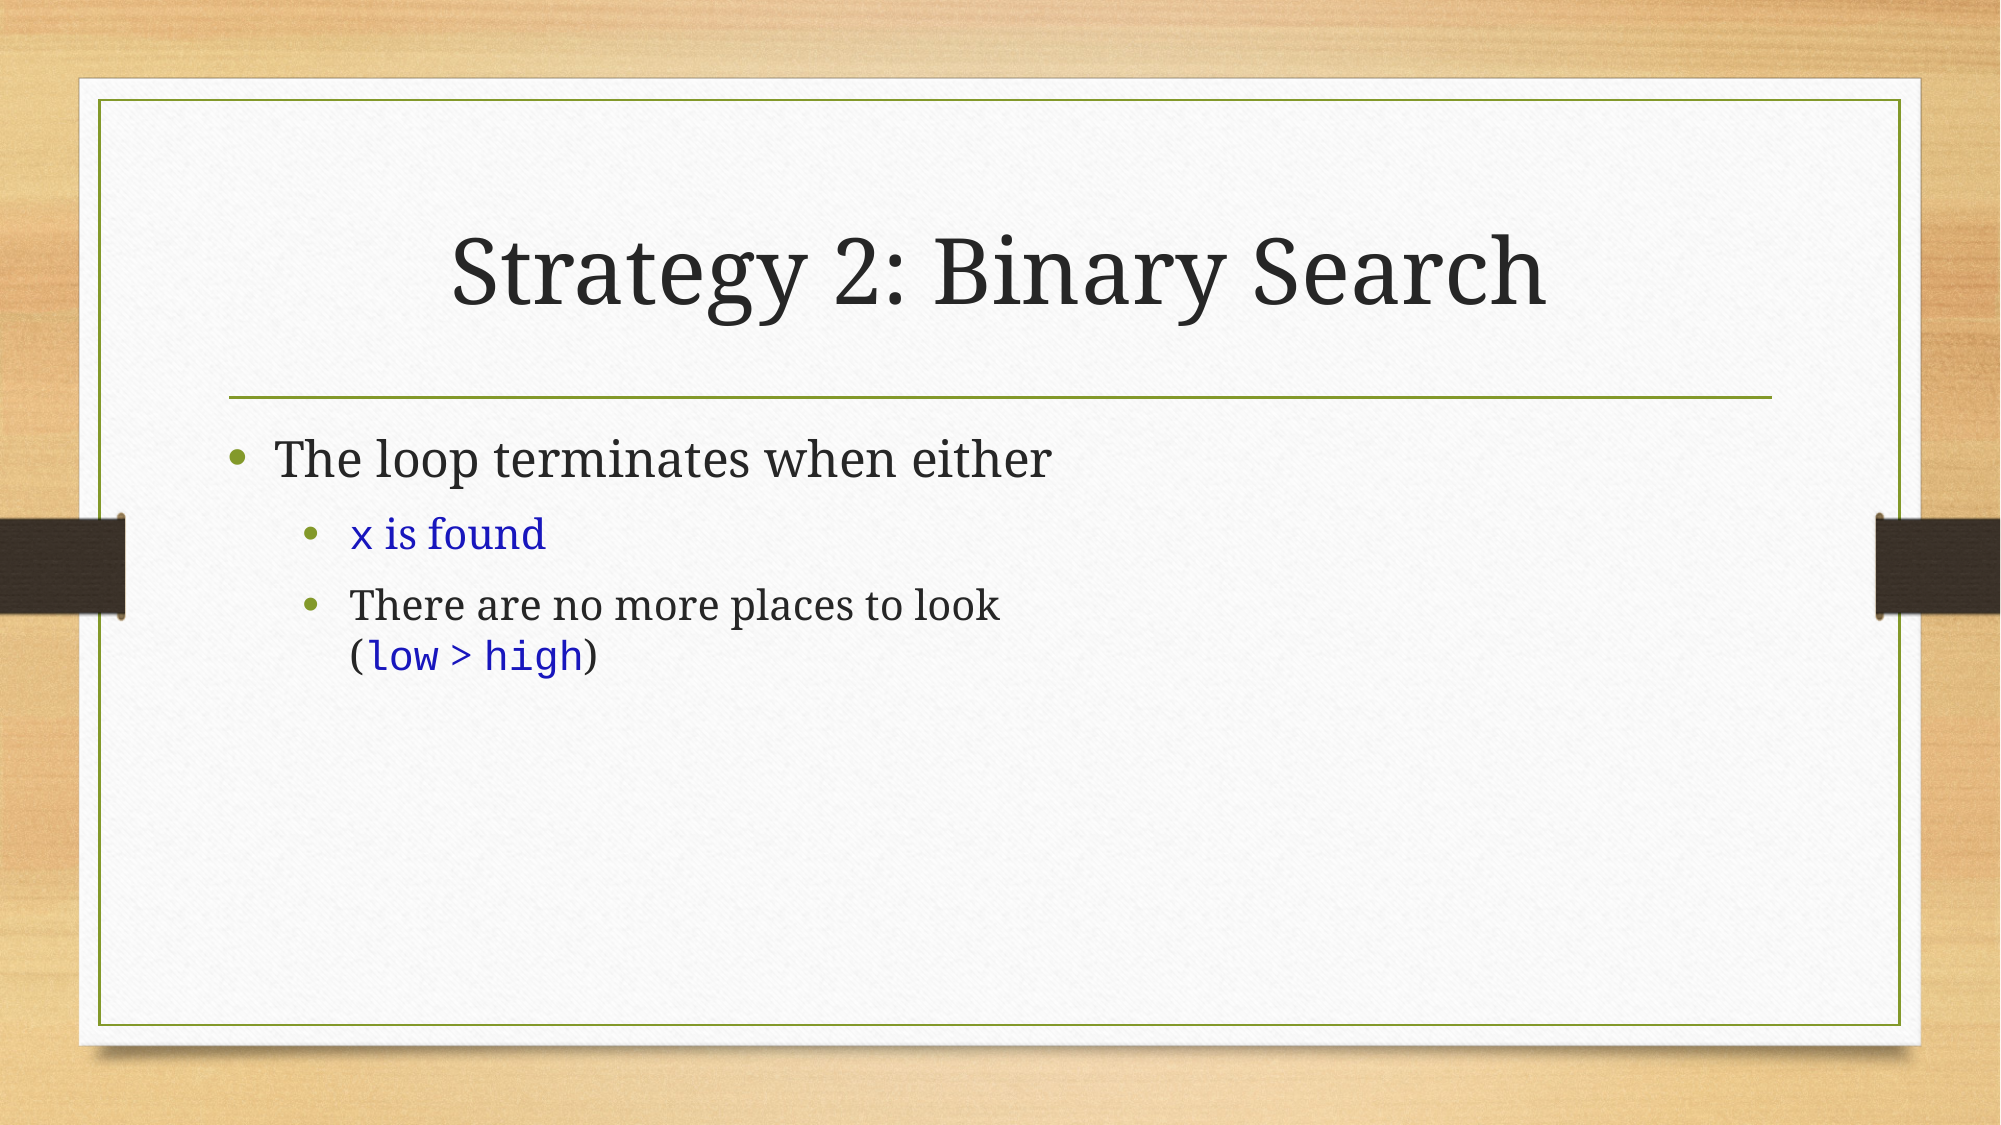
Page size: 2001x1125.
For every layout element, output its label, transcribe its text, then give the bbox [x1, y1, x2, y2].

picture [0, 0, 2001, 1125]
list The loop terminates when either x is found There are no more places to look (low > high) [212, 419, 1788, 964]
title Strategy 2: Binary Search [212, 161, 1788, 375]
